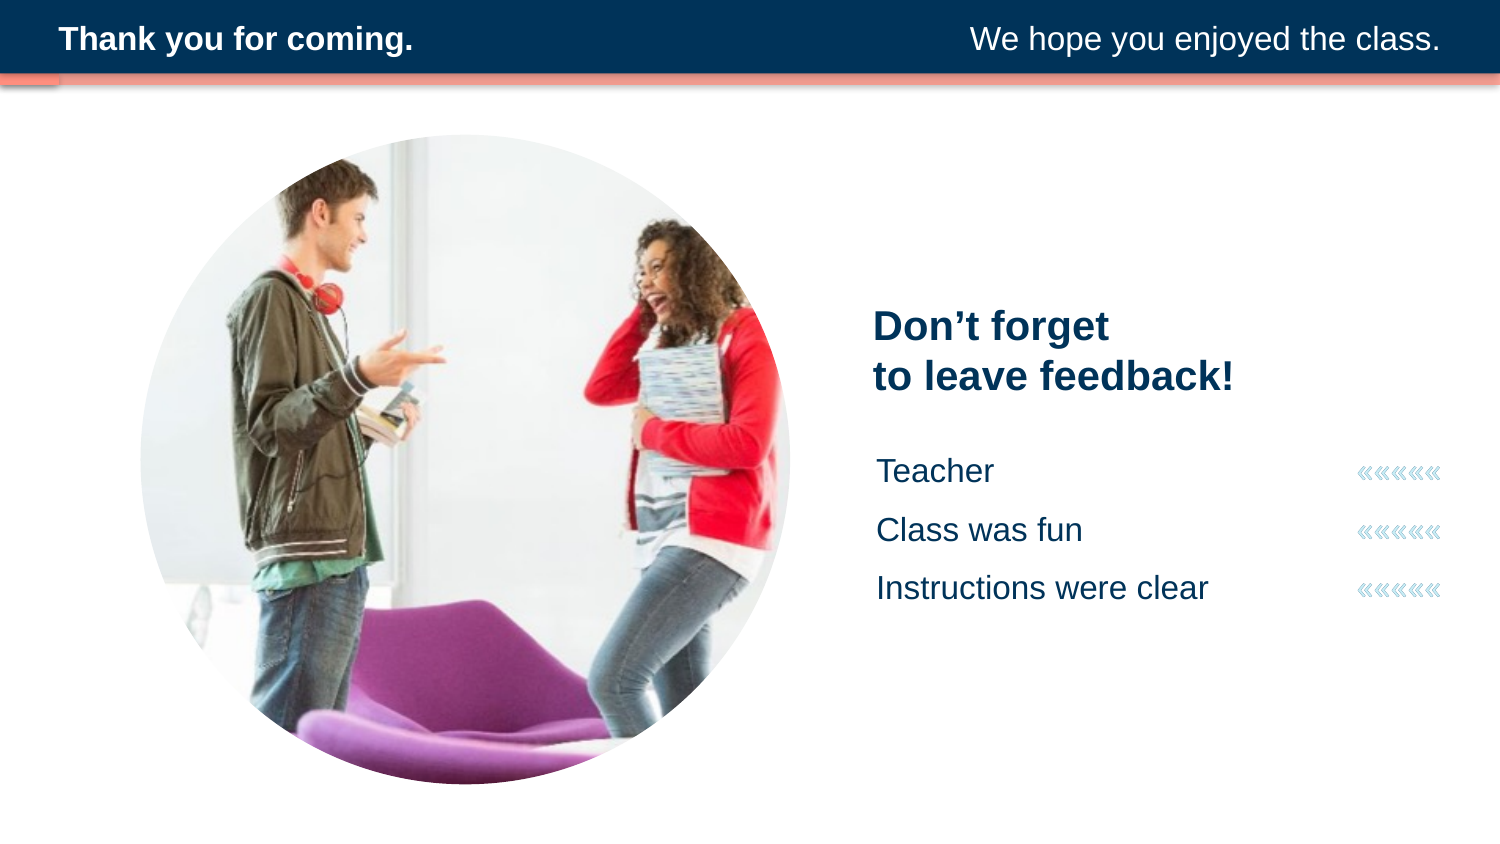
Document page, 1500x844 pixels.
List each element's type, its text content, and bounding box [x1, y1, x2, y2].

text_box Don’t forget to leave feedback! [872, 298, 1446, 399]
text_box ««««« ««««« ««««« [1245, 414, 1442, 623]
text_box Thank you for coming. [58, 17, 907, 58]
text_box We hope you enjoyed the class. [946, 17, 1442, 58]
text_box ««««« ««««« ««««« [1092, 414, 1245, 623]
picture [140, 134, 791, 785]
text_box [64, 81, 1500, 86]
text_box Teacher Class was fun Instructions were clear [876, 414, 1092, 623]
text_box [0, 0, 1500, 74]
text_box [0, 82, 60, 86]
